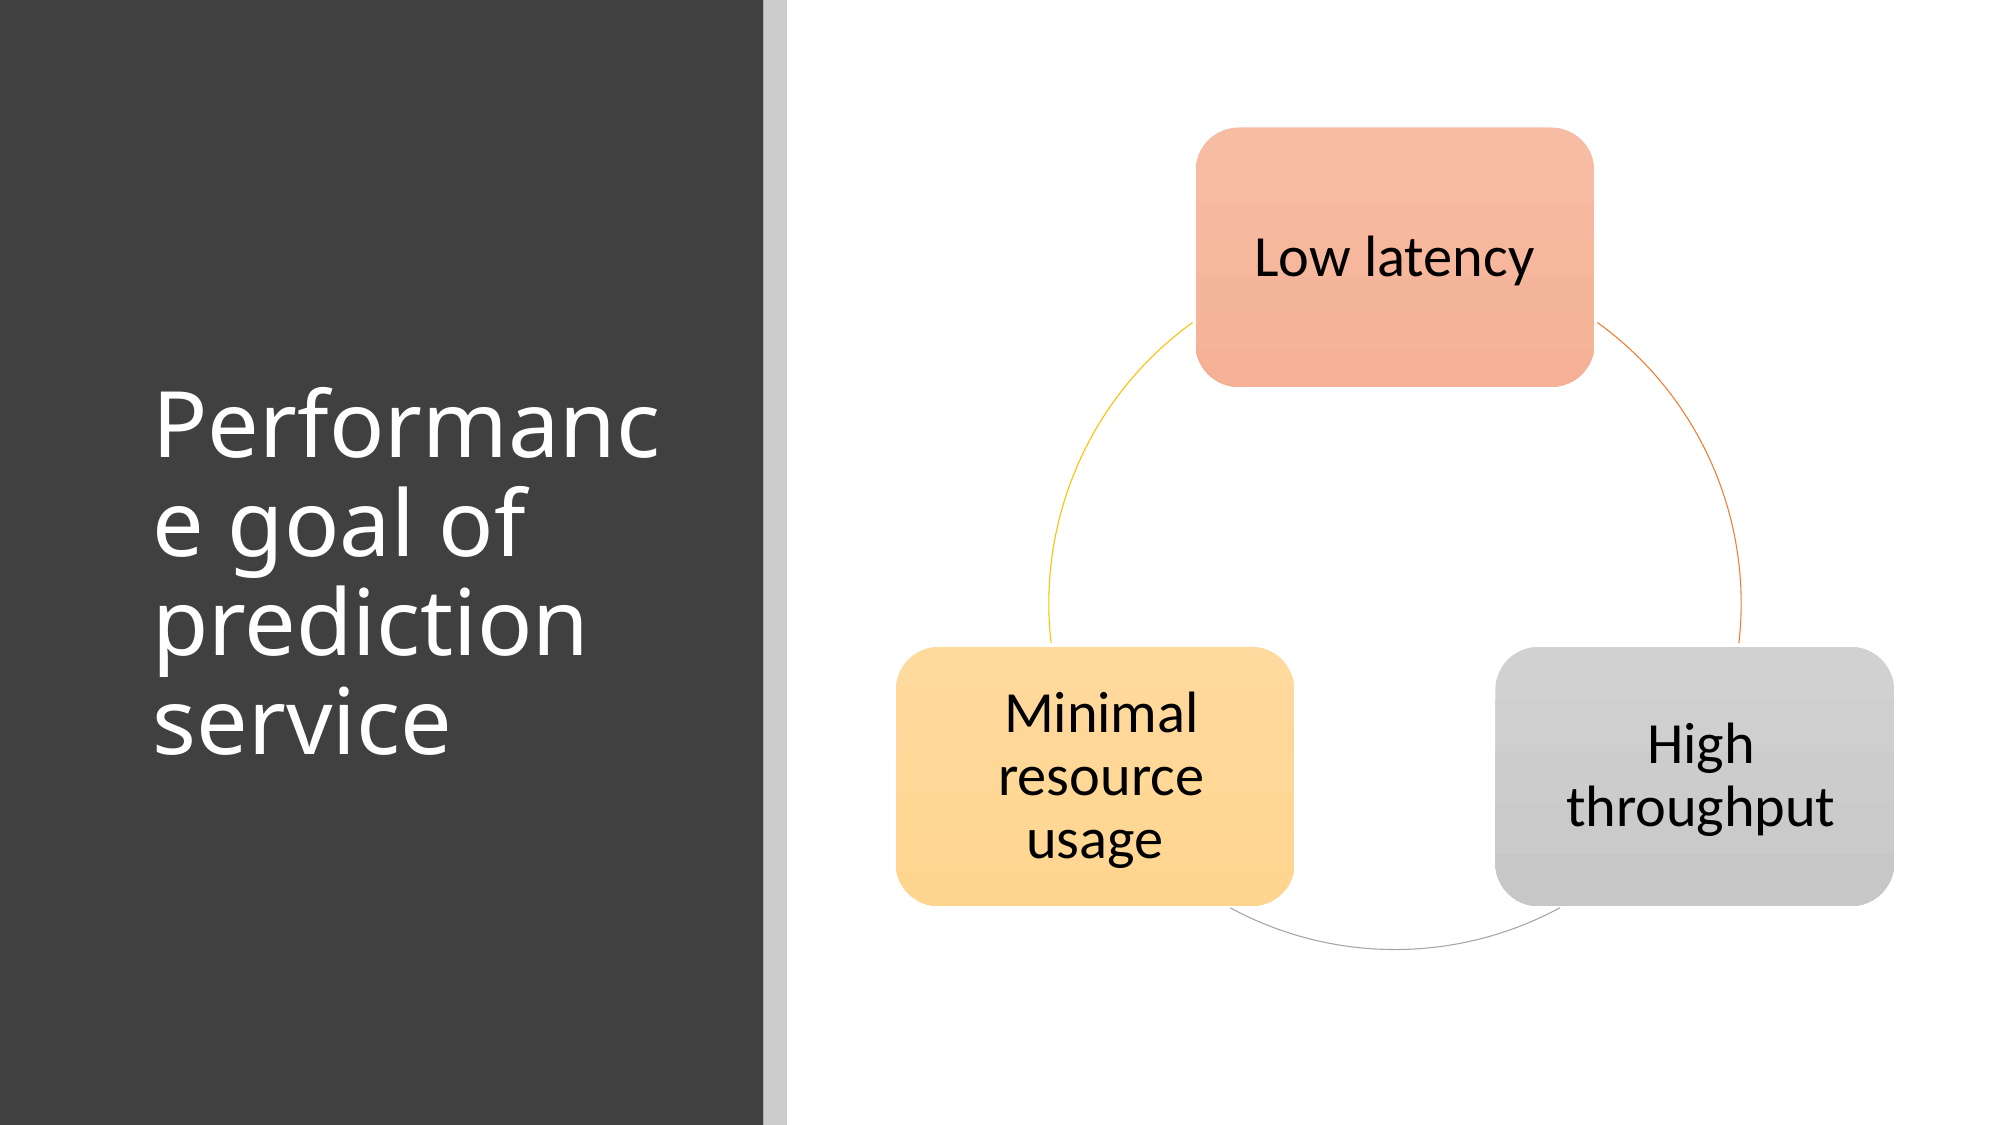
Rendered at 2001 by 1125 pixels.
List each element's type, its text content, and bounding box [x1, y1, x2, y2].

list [895, 105, 1895, 1020]
title Performance goal of prediction service [137, 133, 685, 1020]
text_box [762, 0, 788, 1125]
text_box [0, 0, 762, 1125]
